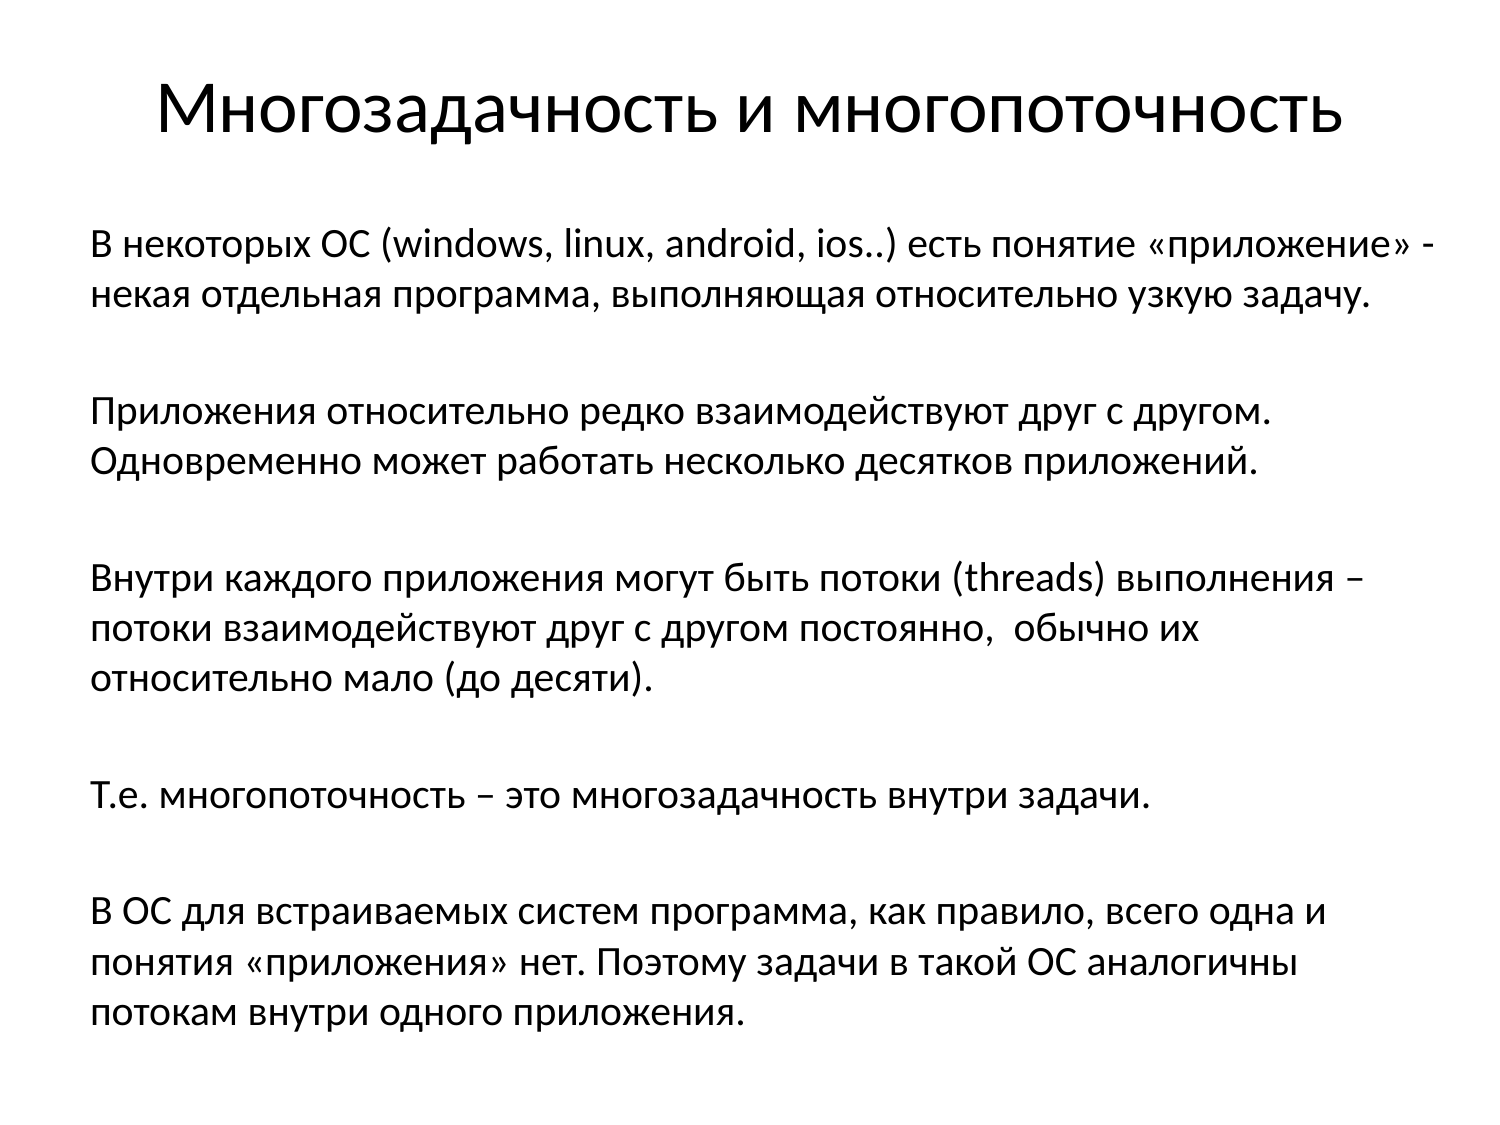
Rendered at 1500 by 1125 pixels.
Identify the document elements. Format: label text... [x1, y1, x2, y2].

title Многозадачность и многопоточность [75, 33, 1425, 173]
list В некоторых ОС (windows, linux, android, ios..) есть понятие «приложение» - некая отдельная программа, выполняющая относительно узкую задачу. Приложения относительно редко взаимодействуют друг с другом. Одновременно может работать несколько десятков приложений. Внутри каждого приложения могут быть потоки (threads) выполнения – потоки взаимодействуют друг с другом постоянно, обычно их относительно мало (до десяти). Т.е. многопоточность – это многозадачность внутри задачи. В ОС для встраиваемых систем программа, как правило, всего одна и понятия «приложения» нет. Поэтому задачи в такой ОС аналогичны потокам внутри одного приложения. [75, 208, 1459, 1059]
